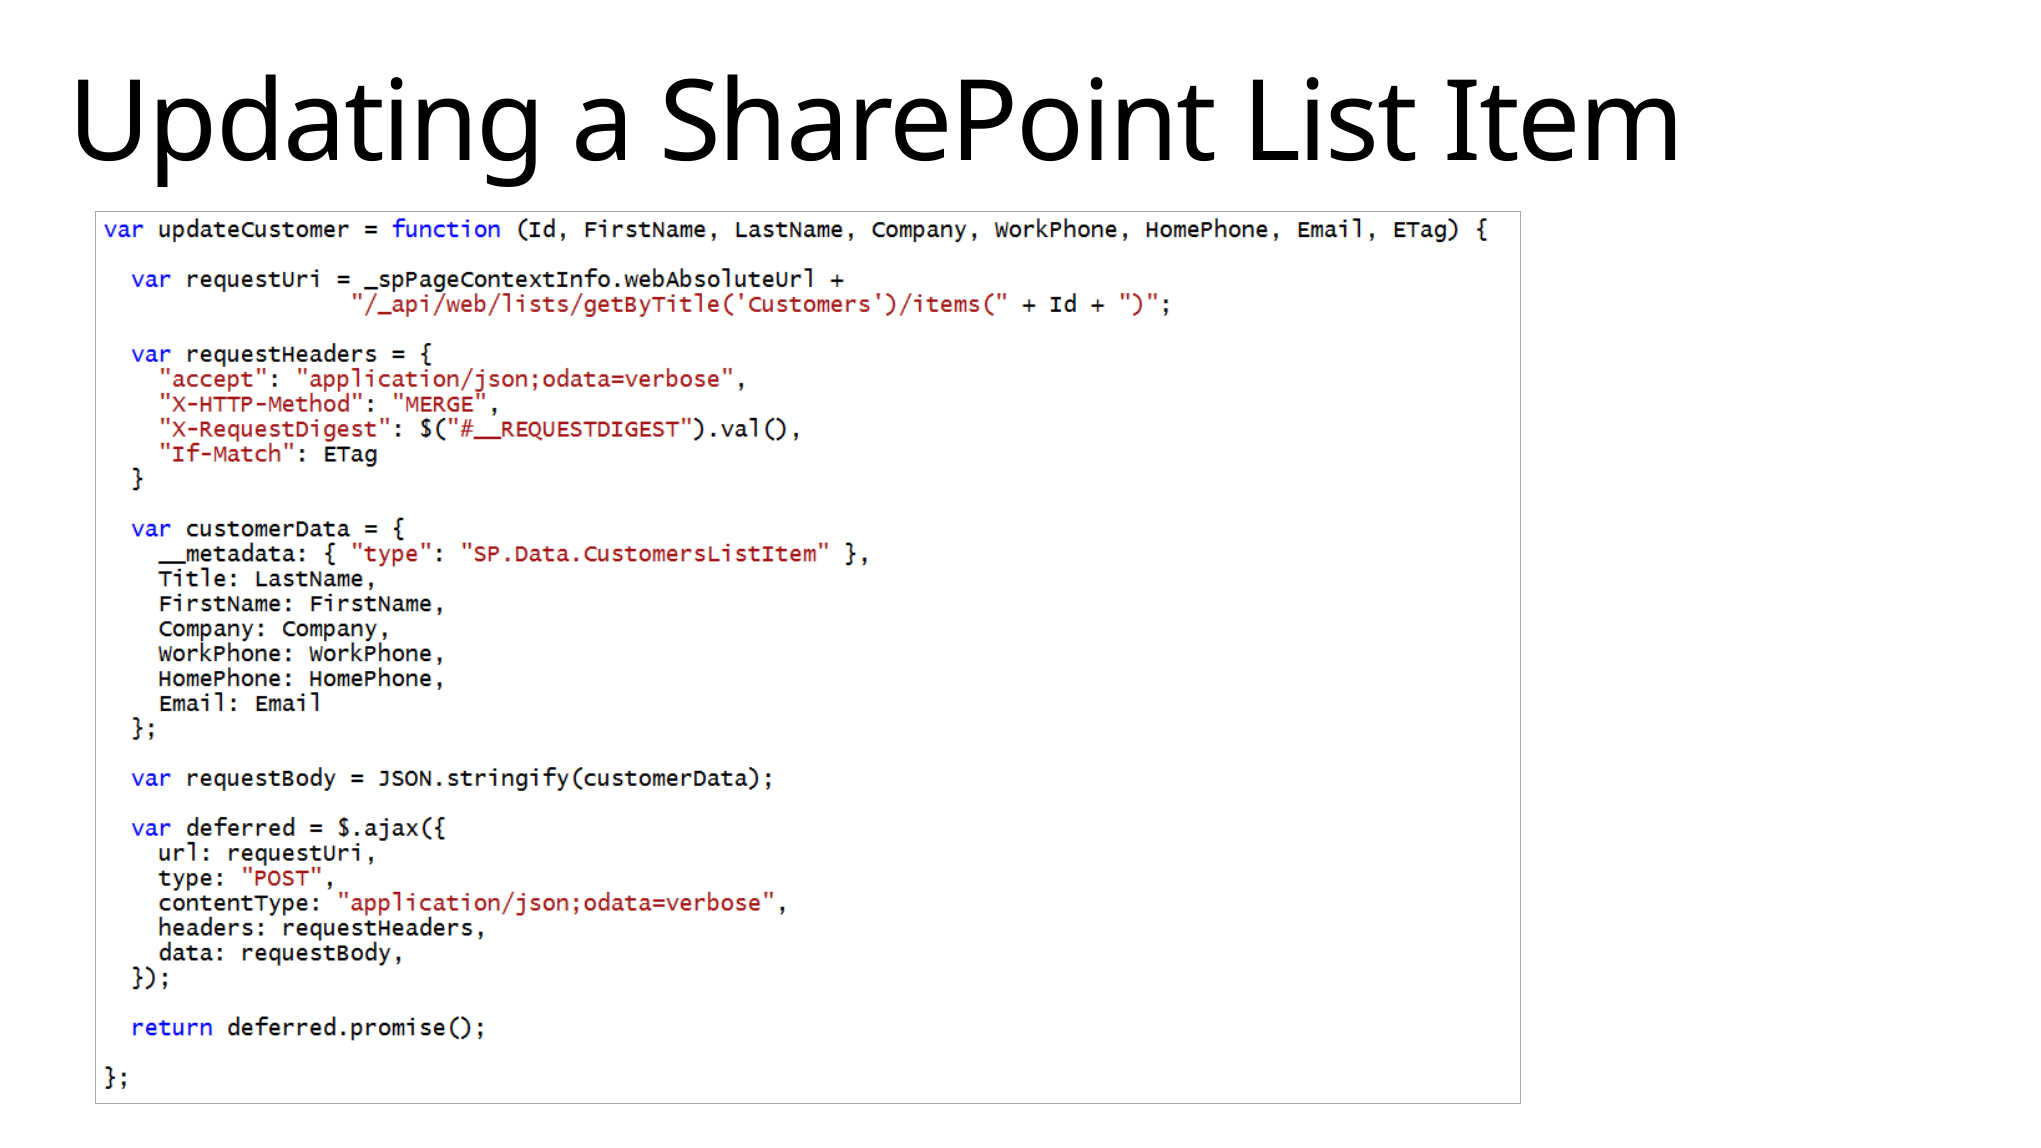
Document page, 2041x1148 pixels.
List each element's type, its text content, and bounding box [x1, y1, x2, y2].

picture [94, 210, 1522, 1104]
title Updating a SharePoint List Item [45, 48, 1996, 199]
